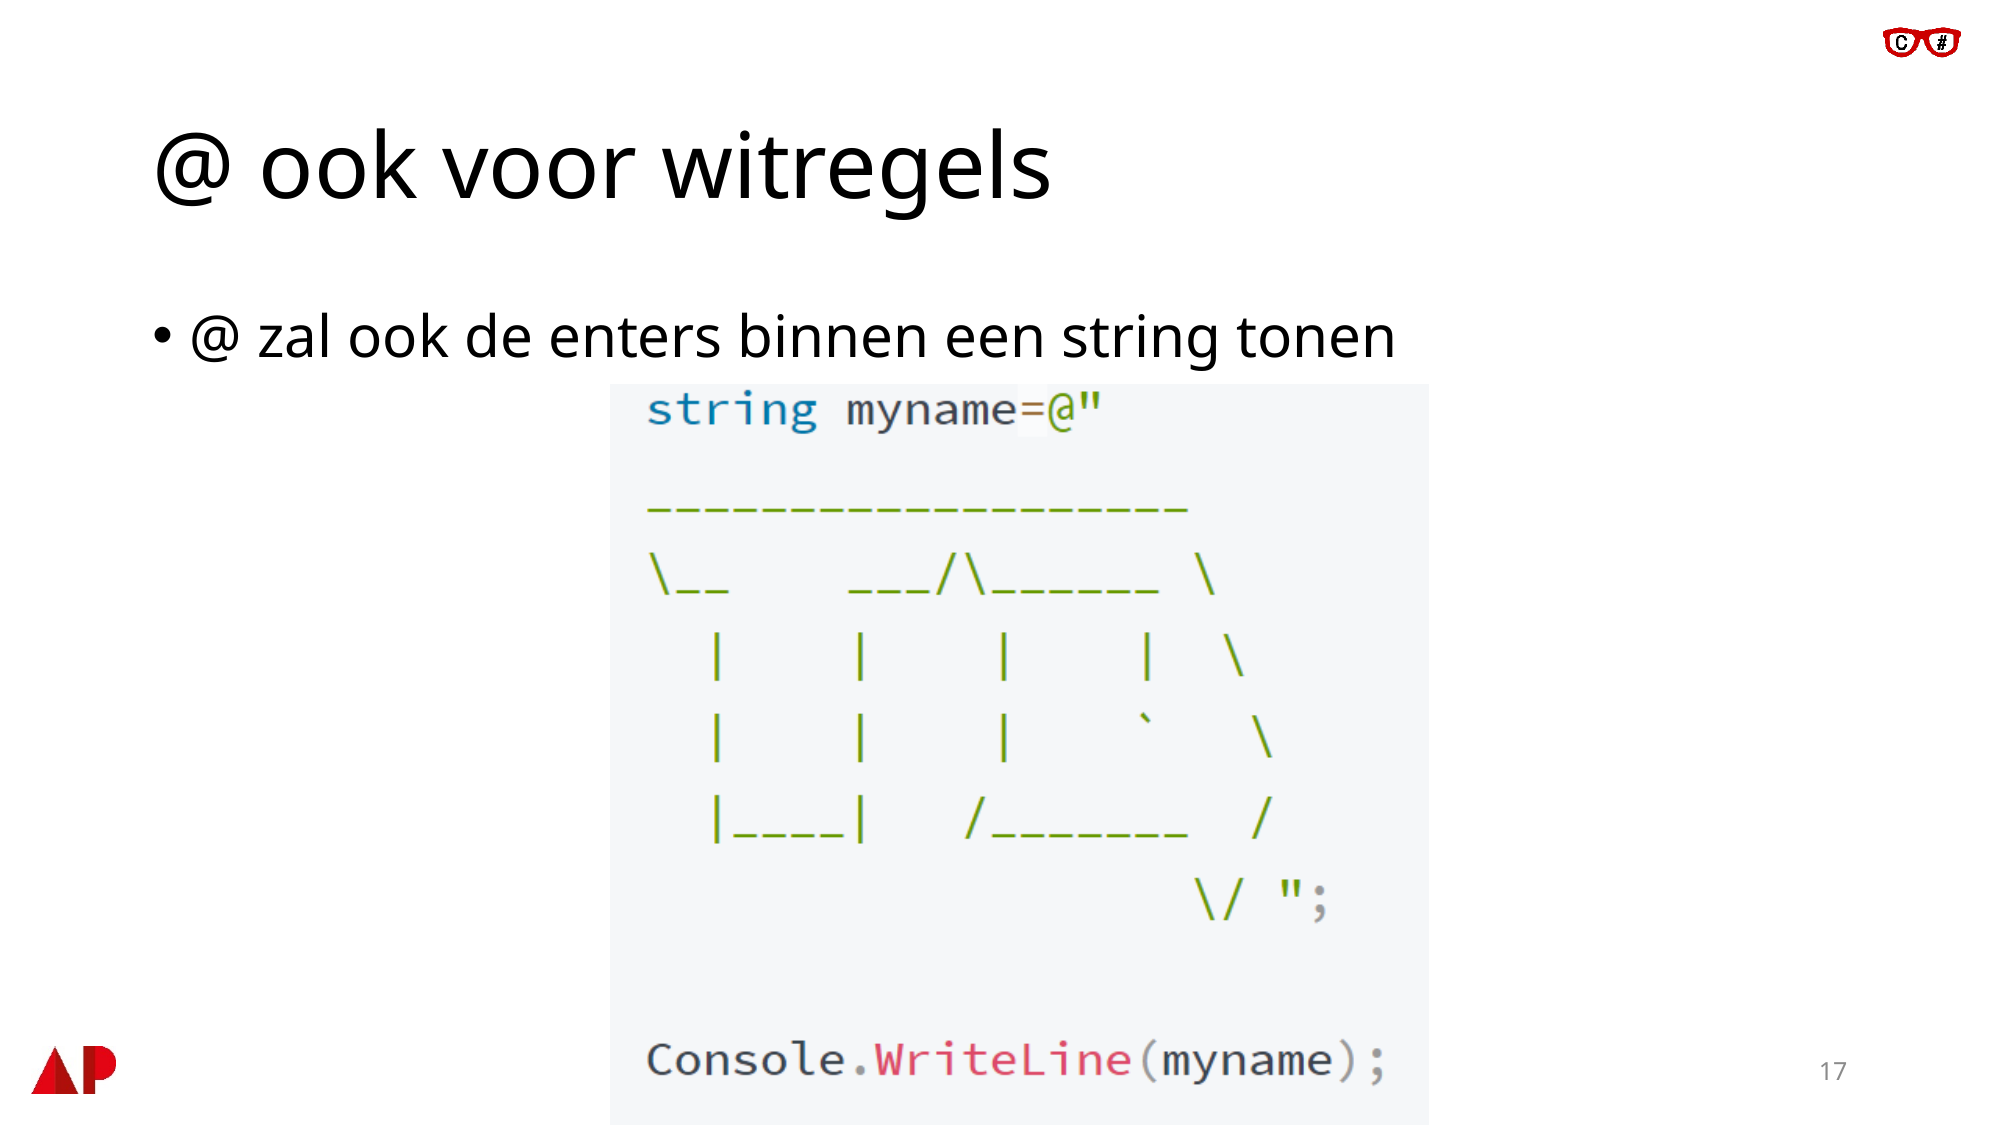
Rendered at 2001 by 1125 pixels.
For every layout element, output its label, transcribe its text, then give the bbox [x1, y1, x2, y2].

list @ zal ook de enters binnen een string tonen [137, 299, 1863, 1014]
slide_number 17 [1429, 1042, 1863, 1103]
picture [1879, 0, 1964, 85]
picture [610, 384, 1429, 1125]
title @ ook voor witregels [137, 59, 1863, 278]
picture [31, 1046, 116, 1094]
